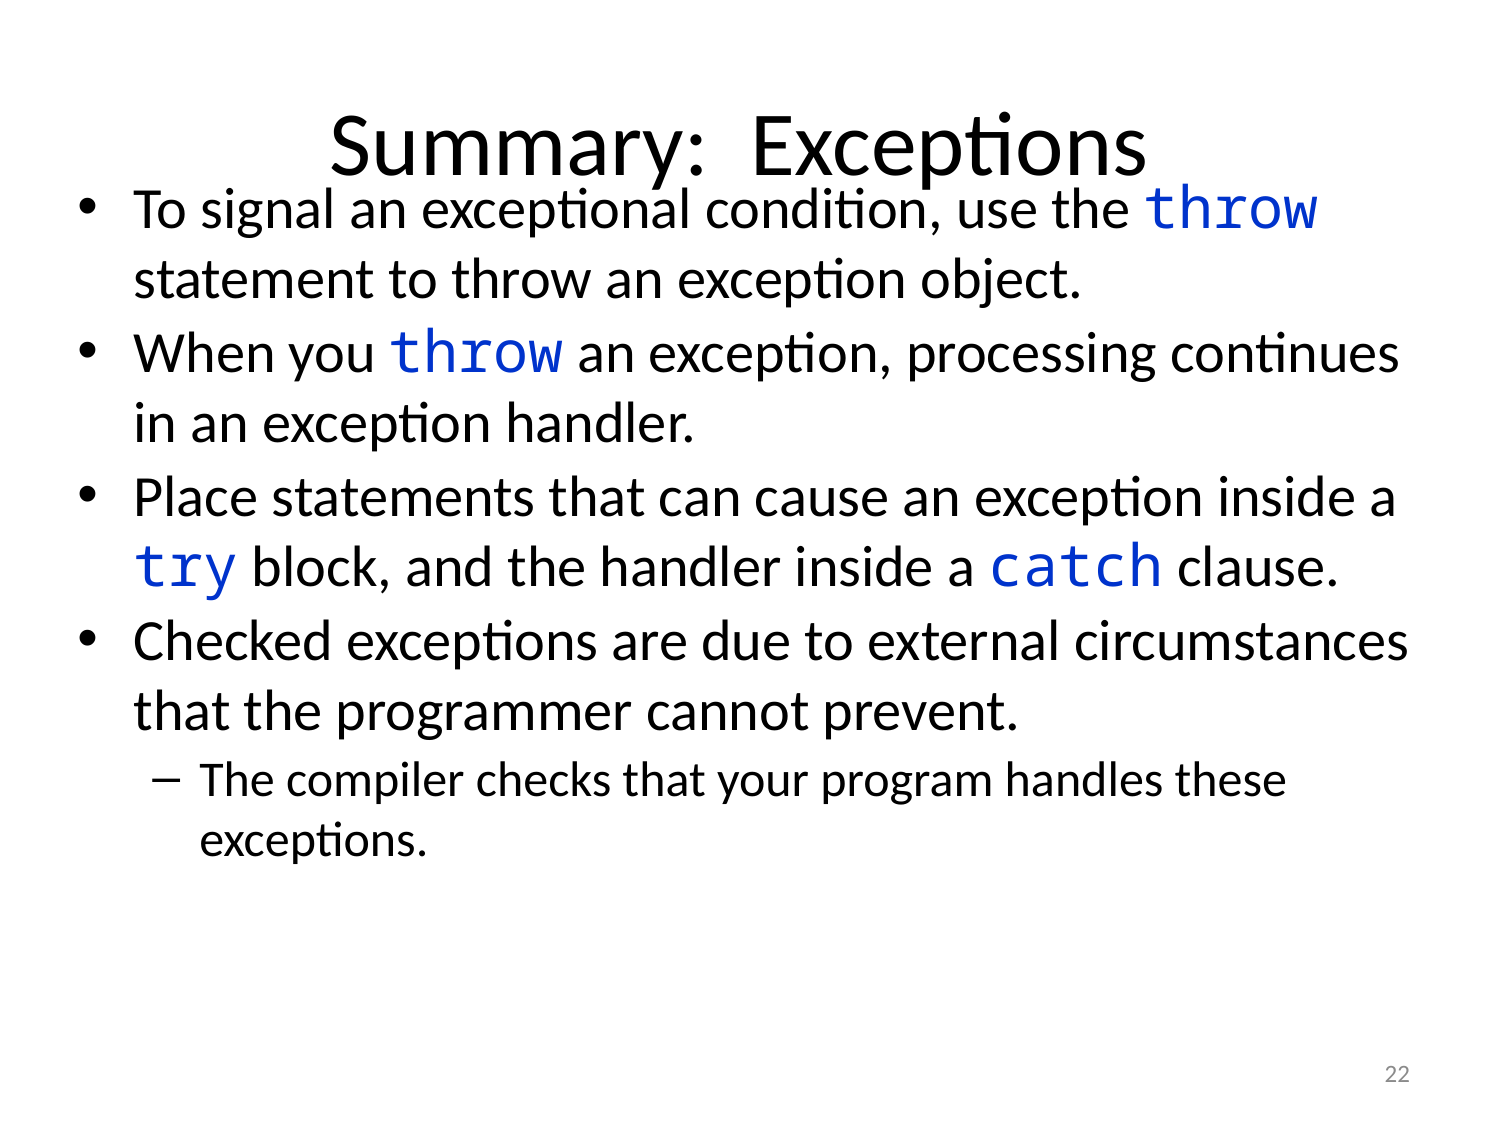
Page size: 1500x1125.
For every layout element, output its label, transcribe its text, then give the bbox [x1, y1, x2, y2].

list To signal an exceptional condition, use the throw statement to throw an exception object. When you throw an exception, processing continues in an exception handler. Place statements that can cause an exception inside a try block, and the handler inside a catch clause. Checked exceptions are due to external circumstances that the programmer cannot prevent. The compiler checks that your program handles these exceptions. [62, 162, 1463, 1000]
slide_number 22 [1074, 1042, 1425, 1103]
title Summary: Exceptions [75, 45, 1425, 162]
